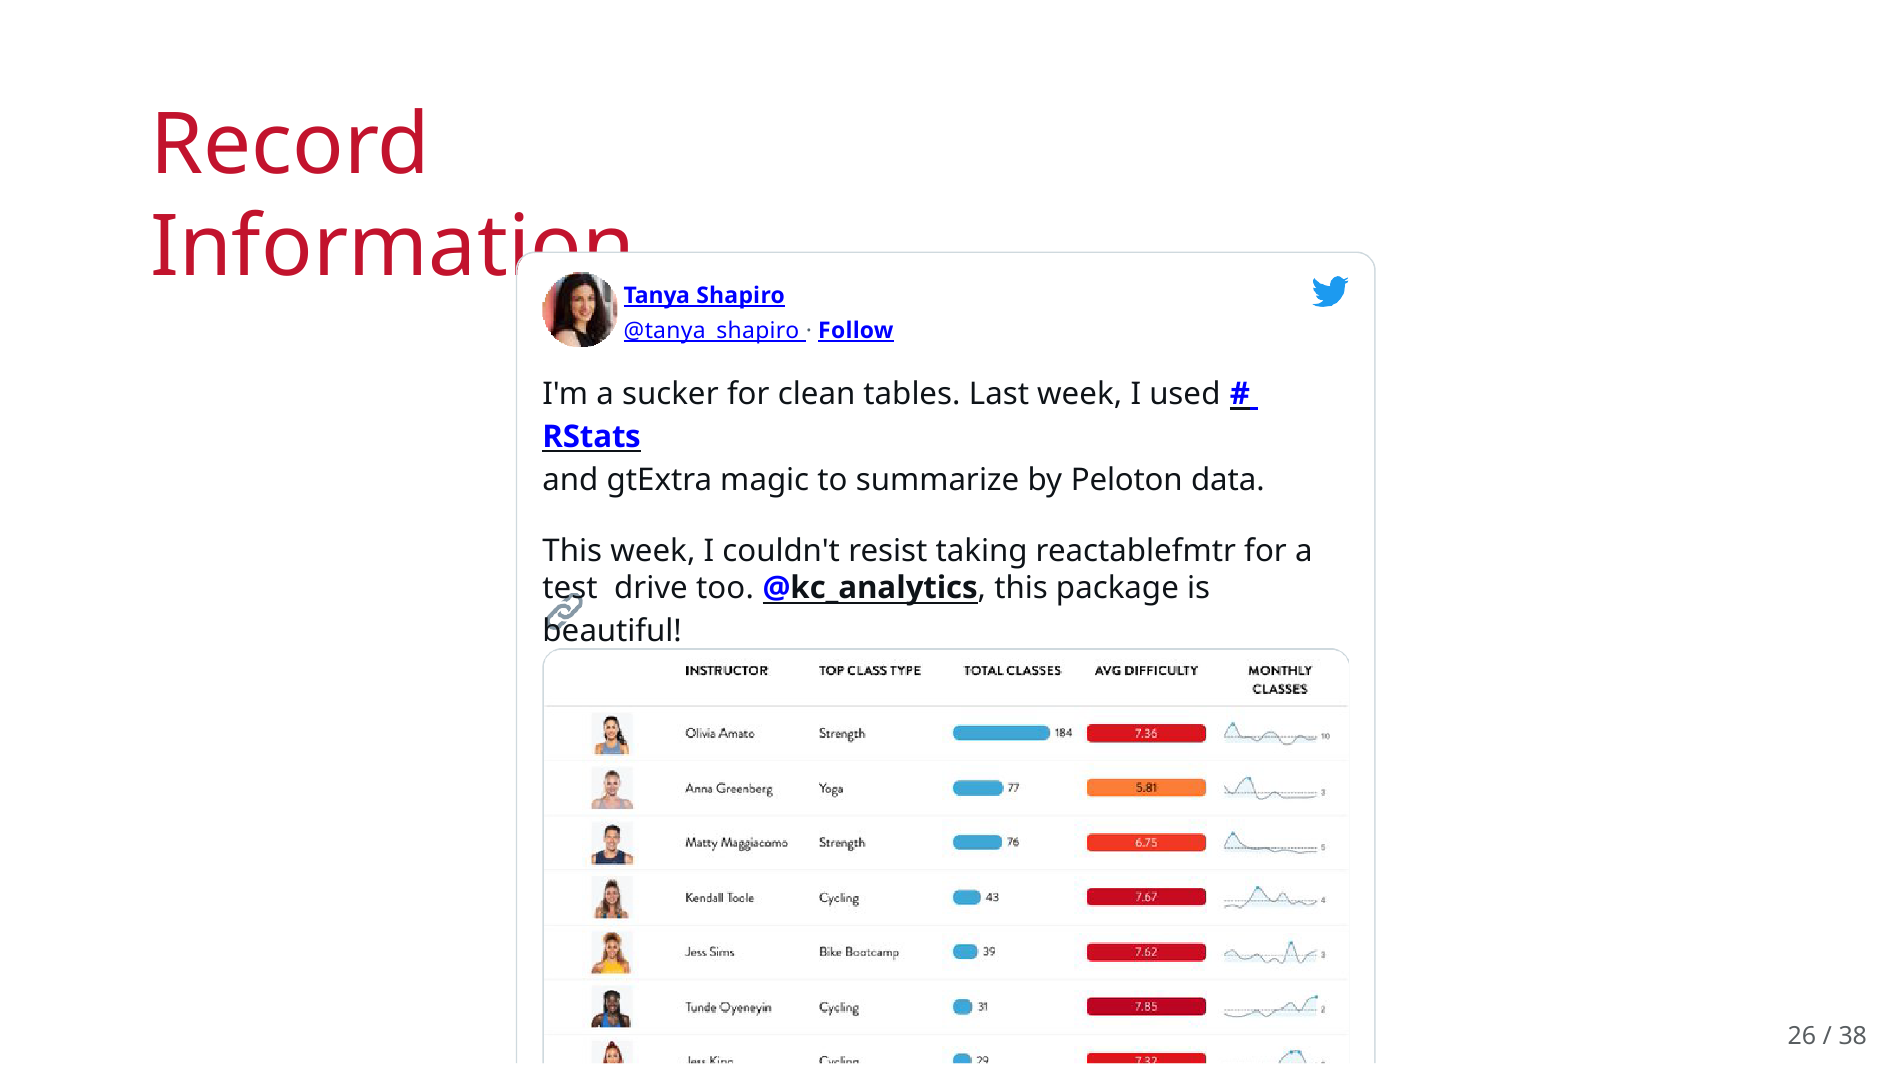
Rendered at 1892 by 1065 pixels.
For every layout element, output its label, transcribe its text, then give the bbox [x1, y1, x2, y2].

title Record Information [147, 85, 804, 294]
text_box Tanya Shapiro @tanya_shapiro · Follow I'm a sucker for clean tables. Last week, I used # RStats and gtExtra magic to summarize by Peloton data. This week, I couldn't resist taking reactablefmtr for a test drive too. @ kc_analytics, this package is beautiful! : t anyashapiro.com/interactive-vi… [540, 274, 1323, 725]
text_box [542, 648, 1350, 1064]
text_box [1323, 276, 1349, 307]
text_box [517, 253, 1375, 1063]
slide_number 26 / 38 [1781, 1019, 1869, 1065]
